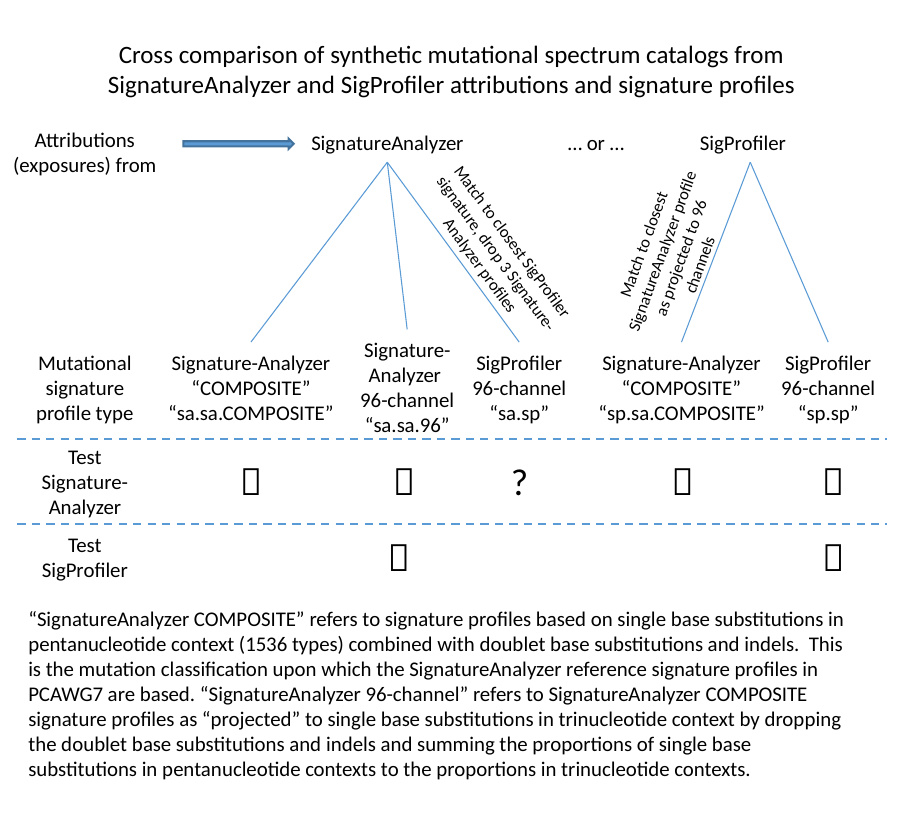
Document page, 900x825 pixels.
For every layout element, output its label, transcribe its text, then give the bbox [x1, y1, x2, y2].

text_box “SignatureAnalyzer COMPOSITE” refers to signature profiles based on single base substitutions in pentanucleotide context (1536 types) combined with doublet base substitutions and indels. This is the mutation classification upon which the SignatureAnalyzer reference signature profiles in PCAWG7 are based. “SignatureAnalyzer 96-channel” refers to SignatureAnalyzer COMPOSITE signature profiles as “projected” to single base substitutions in trinucleotide context by dropping the doublet base substitutions and indels and summing the proportions of single base substitutions in pentanucleotide contexts to the proportions in trinucleotide contexts. [13, 598, 867, 789]
text_box SigProfiler 96-channel “sa.sp” [453, 343, 574, 432]
text_box Match to closest SigProfiler signature, drop 3 Signature-Analyzer profiles [516, 221, 596, 378]
text_box  [372, 526, 426, 587]
text_box Mutational signature profile type [10, 342, 152, 432]
text_box  [225, 450, 278, 511]
text_box Test SigProfiler [14, 524, 156, 590]
text_box Match to closest SigProfiler signature, drop 3 Signature-Analyzer profiles [406, 128, 477, 162]
text_box Signature-Analyzer “COMPOSITE” “sa.sa.COMPOSITE” [152, 342, 350, 432]
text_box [750, 162, 829, 343]
text_box  [656, 450, 709, 511]
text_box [388, 162, 520, 343]
text_box  [378, 450, 431, 511]
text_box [250, 162, 388, 343]
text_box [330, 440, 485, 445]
text_box  [807, 450, 860, 511]
text_box SigProfiler 96-channel “sp.sp” [762, 342, 895, 432]
text_box SignatureAnalyzer [296, 122, 479, 162]
text_box … or … [553, 122, 640, 163]
text_box Test Signature-Analyzer [14, 436, 156, 524]
text_box Signature- Analyzer 96-channel “sa.sa.96” [330, 343, 485, 439]
text_box Signature-Analyzer “COMPOSITE” “sp.sa.COMPOSITE” [574, 342, 762, 432]
text_box [182, 136, 296, 152]
text_box ? [496, 450, 544, 511]
text_box SigProfiler [685, 122, 816, 162]
text_box  [807, 526, 860, 587]
text_box Attributions (exposures) from [0, 119, 183, 185]
text_box Match to closest SignatureAnalyzer profile as projected to 96 channels [590, 140, 722, 369]
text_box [681, 162, 750, 343]
text_box Cross comparison of synthetic mutational spectrum catalogs from SignatureAnalyzer and SigProfiler attributions and signature profiles [68, 31, 836, 107]
